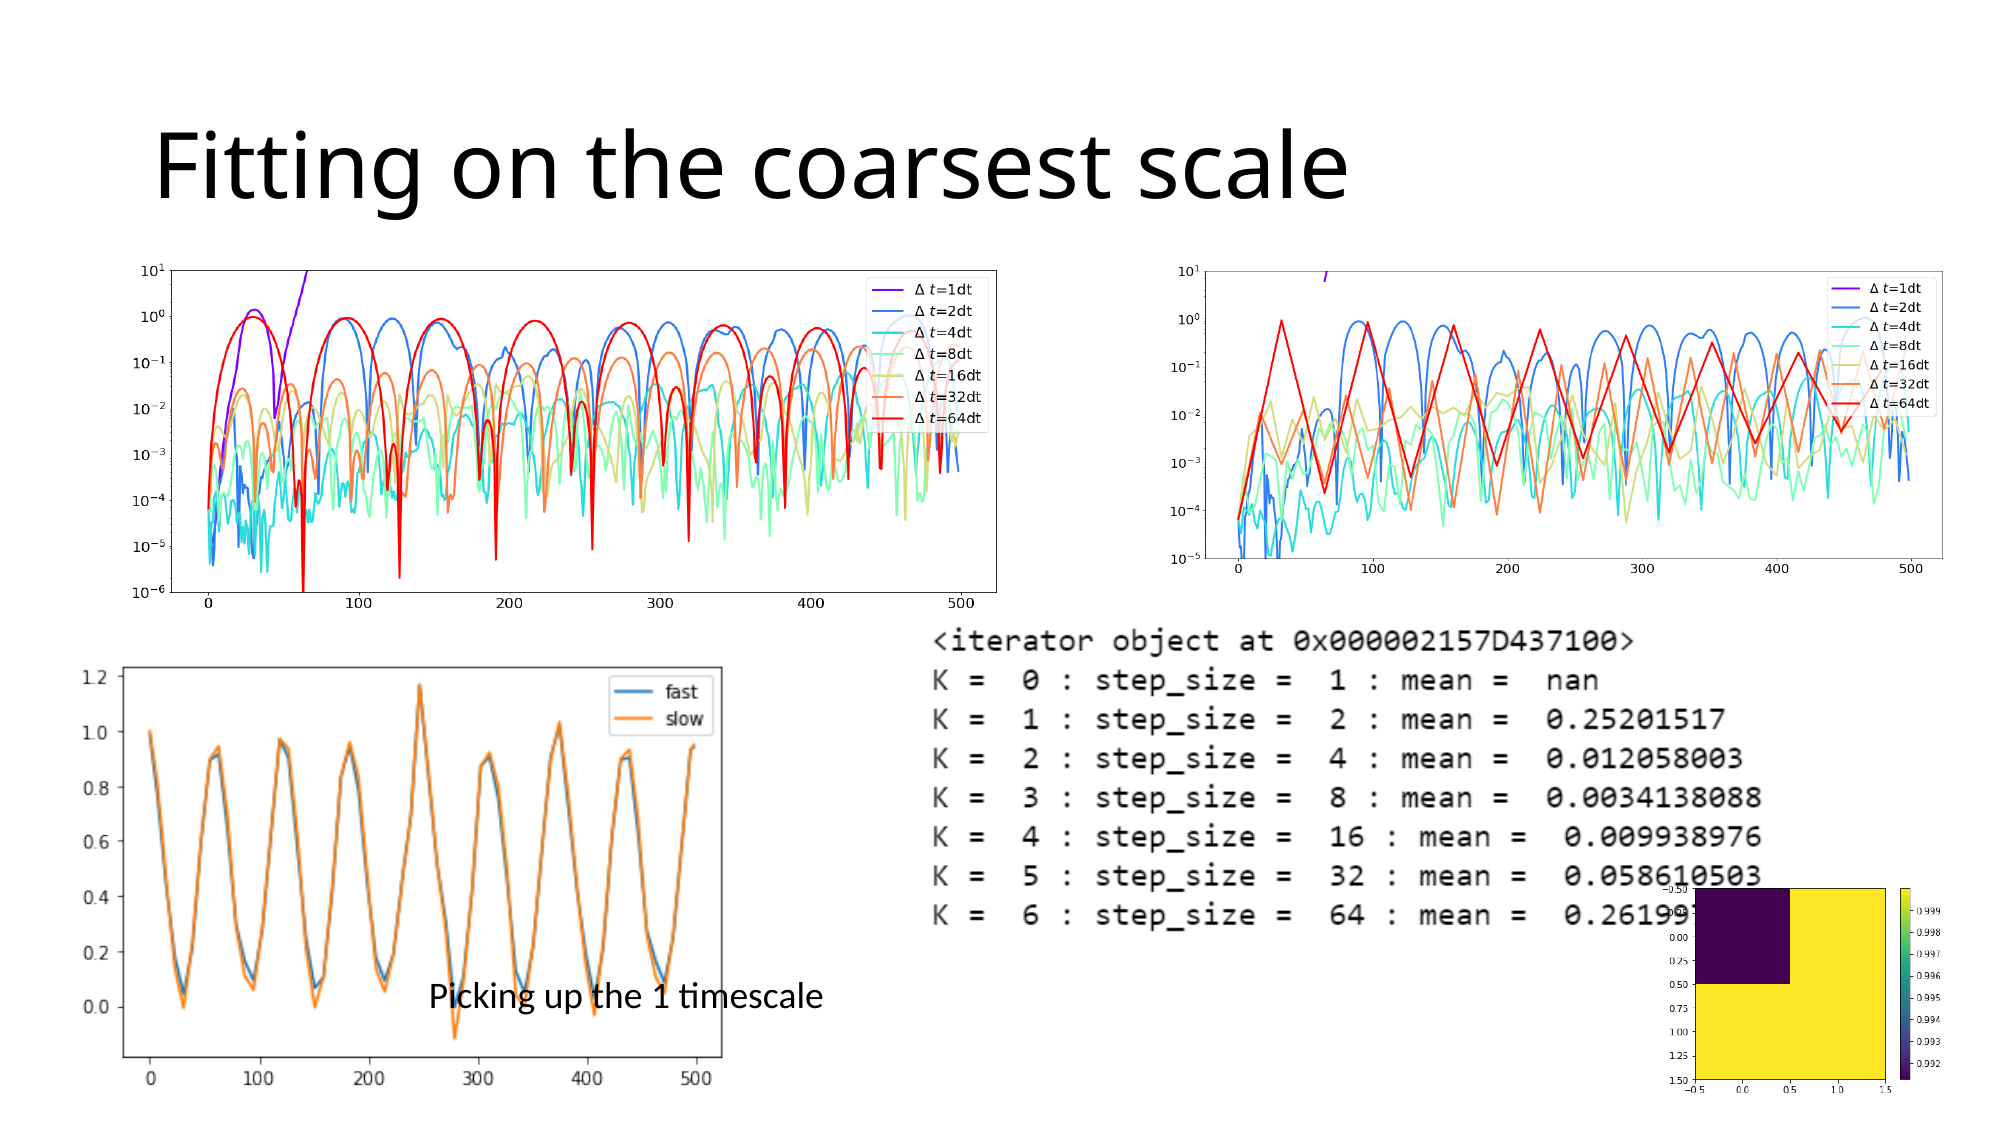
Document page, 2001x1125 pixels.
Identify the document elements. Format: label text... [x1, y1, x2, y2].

picture [125, 258, 1946, 1100]
text_box Picking up the 1 timescale [734, 963, 840, 1023]
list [69, 656, 734, 1100]
picture [1164, 260, 1946, 580]
title Fitting on the coarsest scale [137, 59, 1863, 278]
